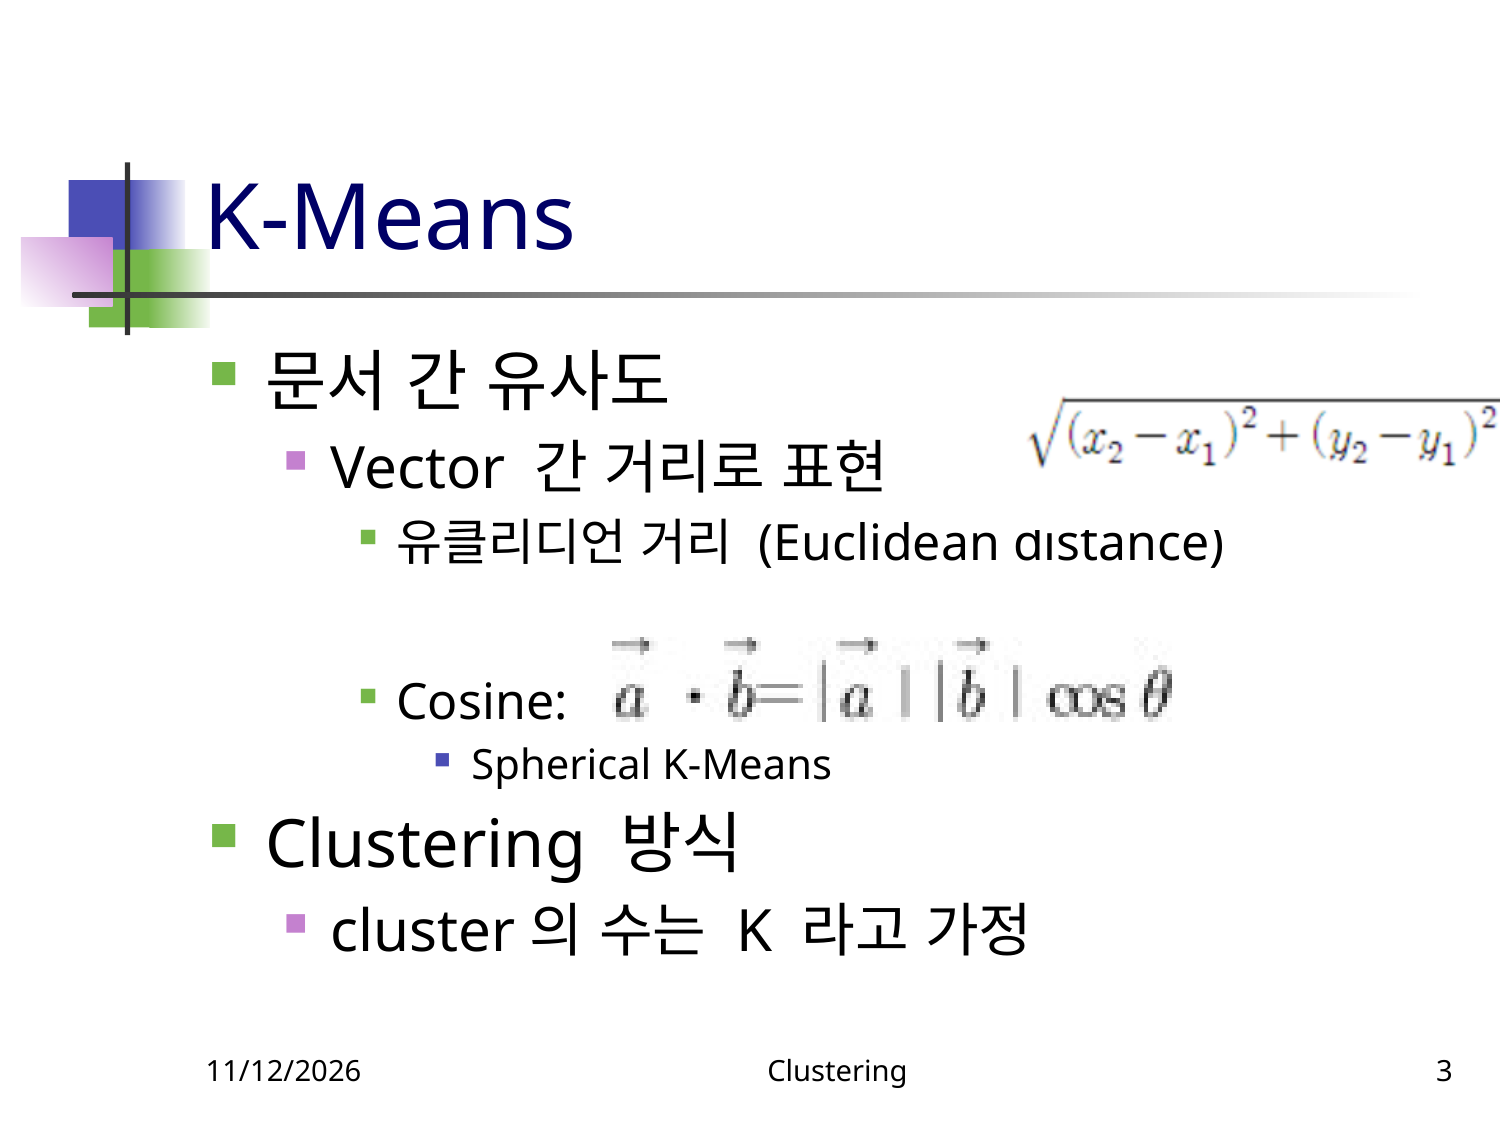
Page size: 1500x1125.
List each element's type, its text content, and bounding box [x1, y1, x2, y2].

picture [612, 637, 1172, 722]
list 문서 간 유사도 Vector 간 거리로 표현 유클리디언 거리 (Euclidean distance) Cosine: Spherical K-Means Clustering 방식 cluster의 수는 K 라고 가정 [193, 331, 1469, 1006]
slide_number 3 [1155, 1024, 1468, 1100]
footer Clustering [600, 1024, 1075, 1100]
picture [1022, 324, 1500, 530]
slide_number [190, 1024, 504, 1100]
title K-Means [188, 35, 1468, 275]
